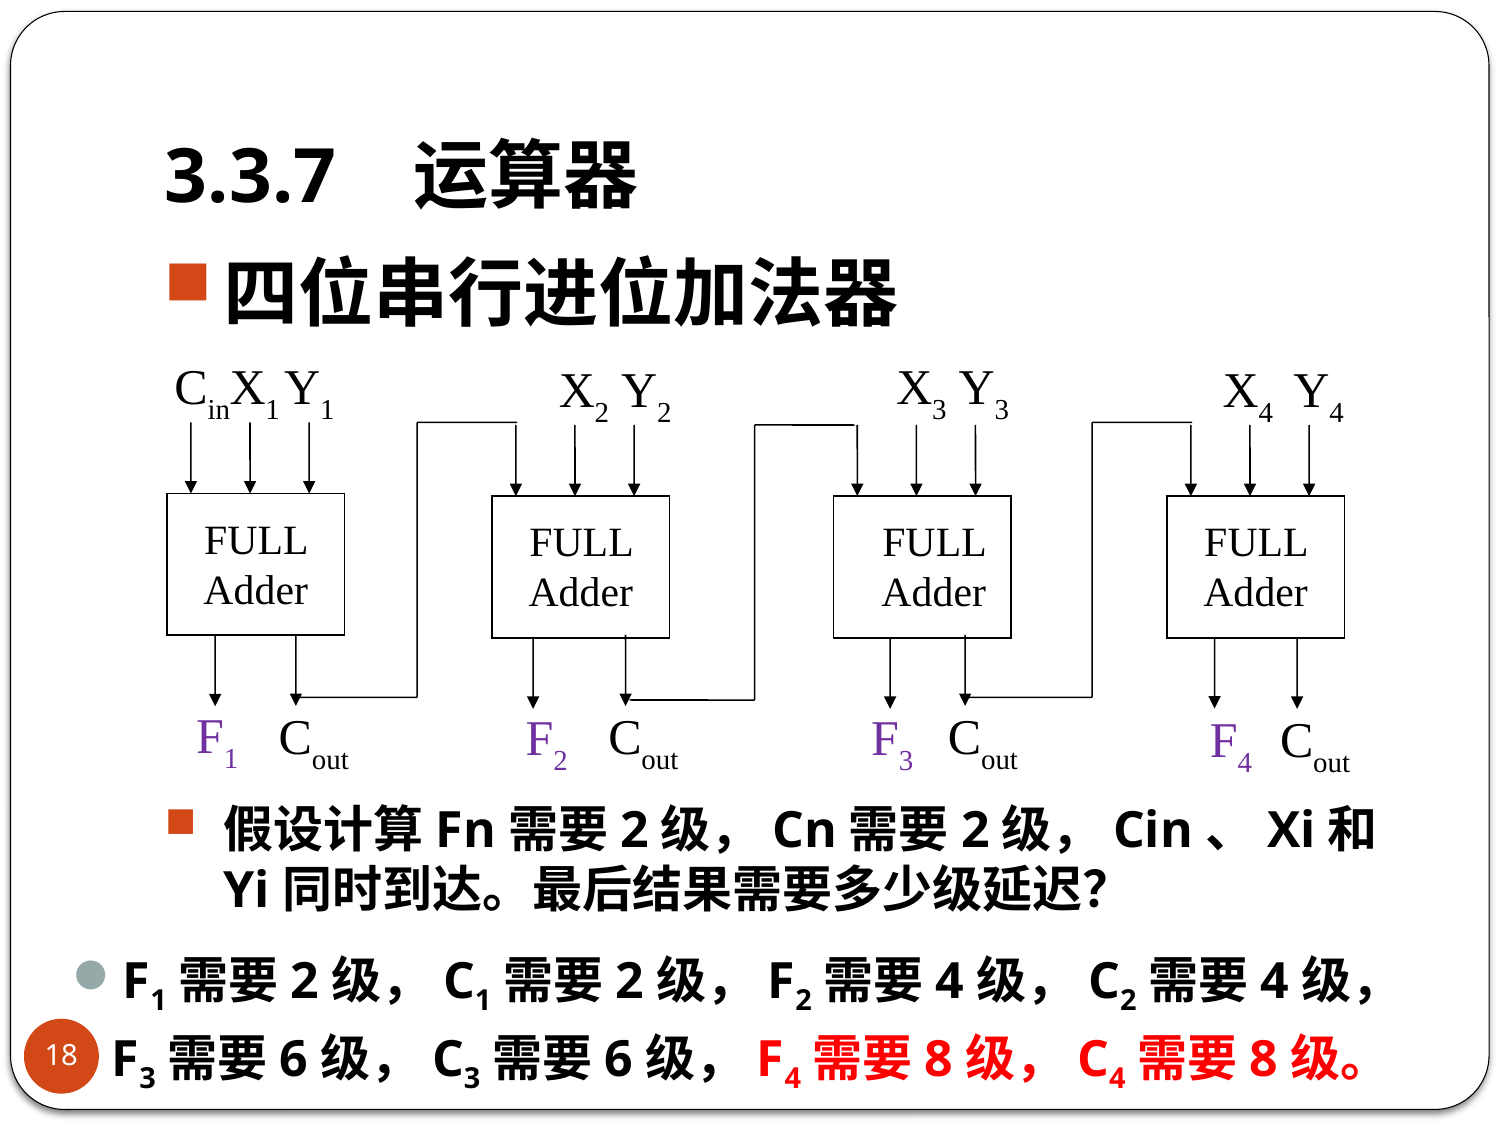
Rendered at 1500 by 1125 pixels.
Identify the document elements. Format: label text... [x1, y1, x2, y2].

title 3.3.7 运算器 [150, 45, 1425, 233]
text_box F1需要2级，C1需要2级，F2需要4级，C2需要4级， F3需要6级，C3需要6级，F4需要8级，C4需要8级。 [58, 940, 1416, 1102]
list 四位串行进位加法器 假设计算Fn需要2级，Cn需要2级，Cin、Xi和Yi同时到达。最后结果需要多少级延迟？ [150, 237, 1425, 988]
slide_number 18 [23, 1018, 58, 1094]
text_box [162, 351, 1375, 781]
